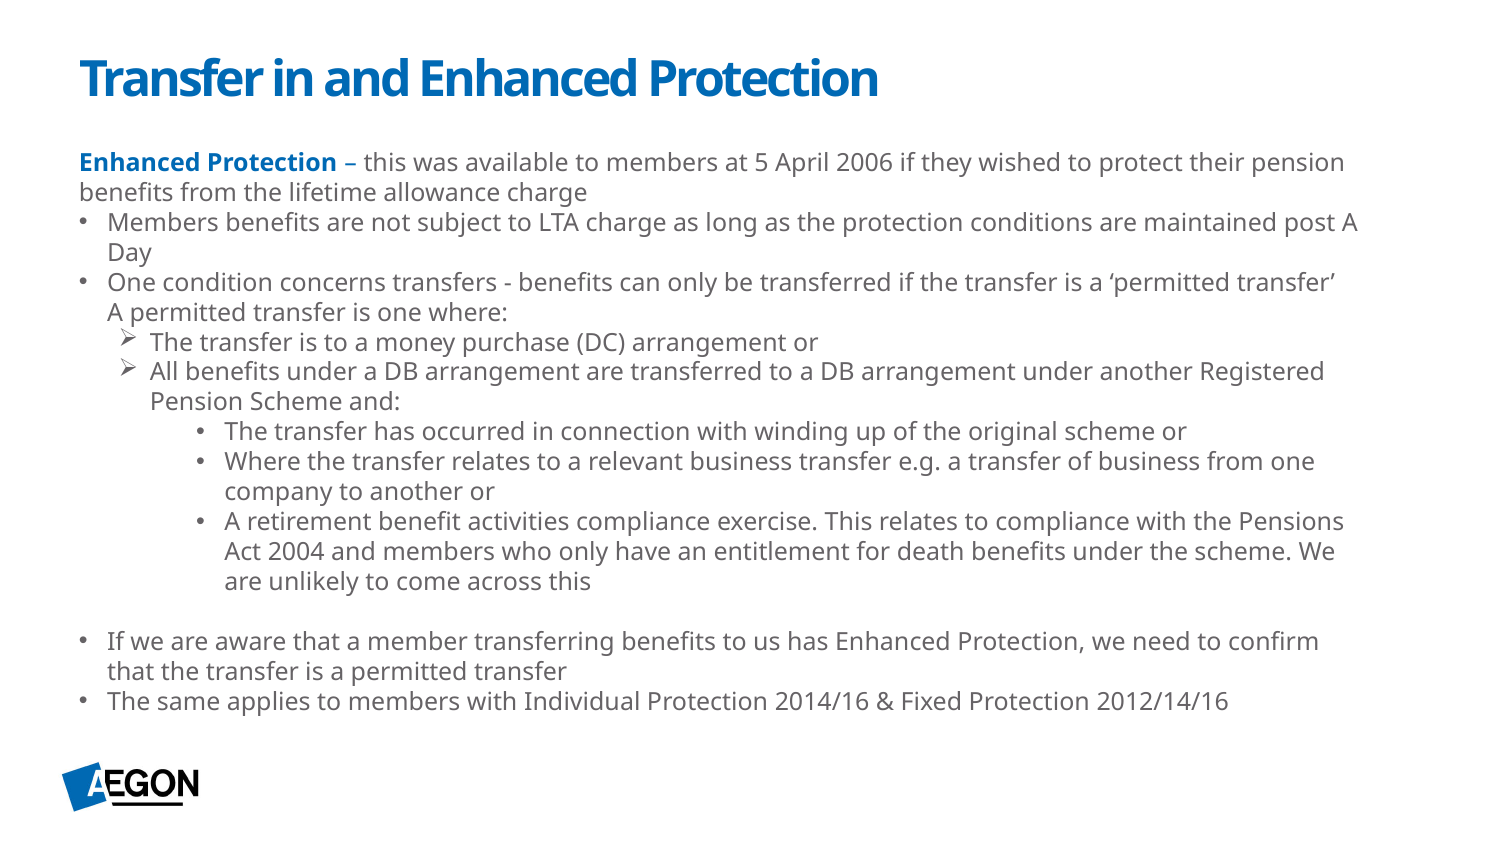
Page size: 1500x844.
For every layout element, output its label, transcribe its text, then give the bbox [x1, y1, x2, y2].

picture [57, 761, 202, 812]
text_box Enhanced Protection – this was available to members at 5 April 2006 if they wished to protect their pension benefits from the lifetime allowance charge Members benefits are not subject to LTA charge as long as the protection conditions are maintained post A Day One condition concerns transfers - benefits can only be transferred if the transfer is a ‘permitted transfer’ A permitted transfer is one where: The transfer is to a money purchase (DC) arrangement or All benefits under a DB arrangement are transferred to a DB arrangement under another Registered Pension Scheme and: The transfer has occurred in connection with winding up of the original scheme or Where the transfer relates to a relevant business transfer e.g. a transfer of business from one company to another or A retirement benefit activities compliance exercise. This relates to compliance with the Pensions Act 2004 and members who only have an entitlement for death benefits under the scheme. We are unlikely to come across this If we are aware that a member transferring benefits to us has Enhanced Protection, we need to confirm that the transfer is a permitted transfer The same applies to members with Individual Protection 2014/16 & Fixed Protection 2012/14/16 [64, 138, 1377, 755]
text_box Transfer in and Enhanced Protection [64, 47, 1114, 138]
